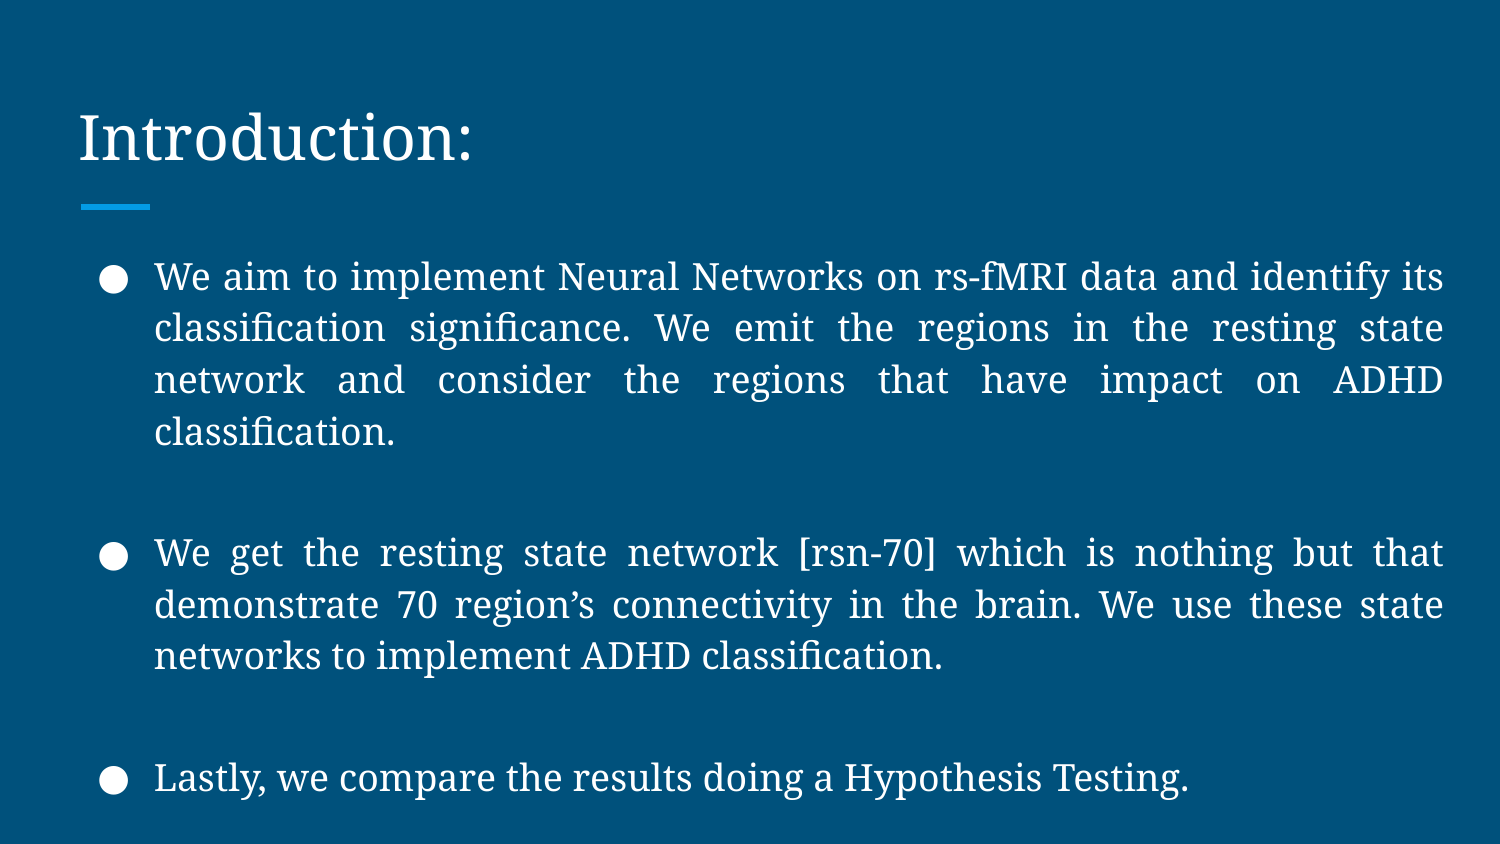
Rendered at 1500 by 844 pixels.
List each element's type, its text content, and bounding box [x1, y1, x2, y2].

list We aim to implement Neural Networks on rs-fMRI data and identify its classification significance. We emit the regions in the resting state network and consider the regions that have impact on ADHD classification. We get the resting state network [rsn-70] which is nothing but that demonstrate 70 region’s connectivity in the brain. We use these state networks to implement ADHD classification. Lastly, we compare the results doing a Hypothesis Testing. [63, 230, 1461, 797]
title Introduction: [63, 75, 657, 188]
